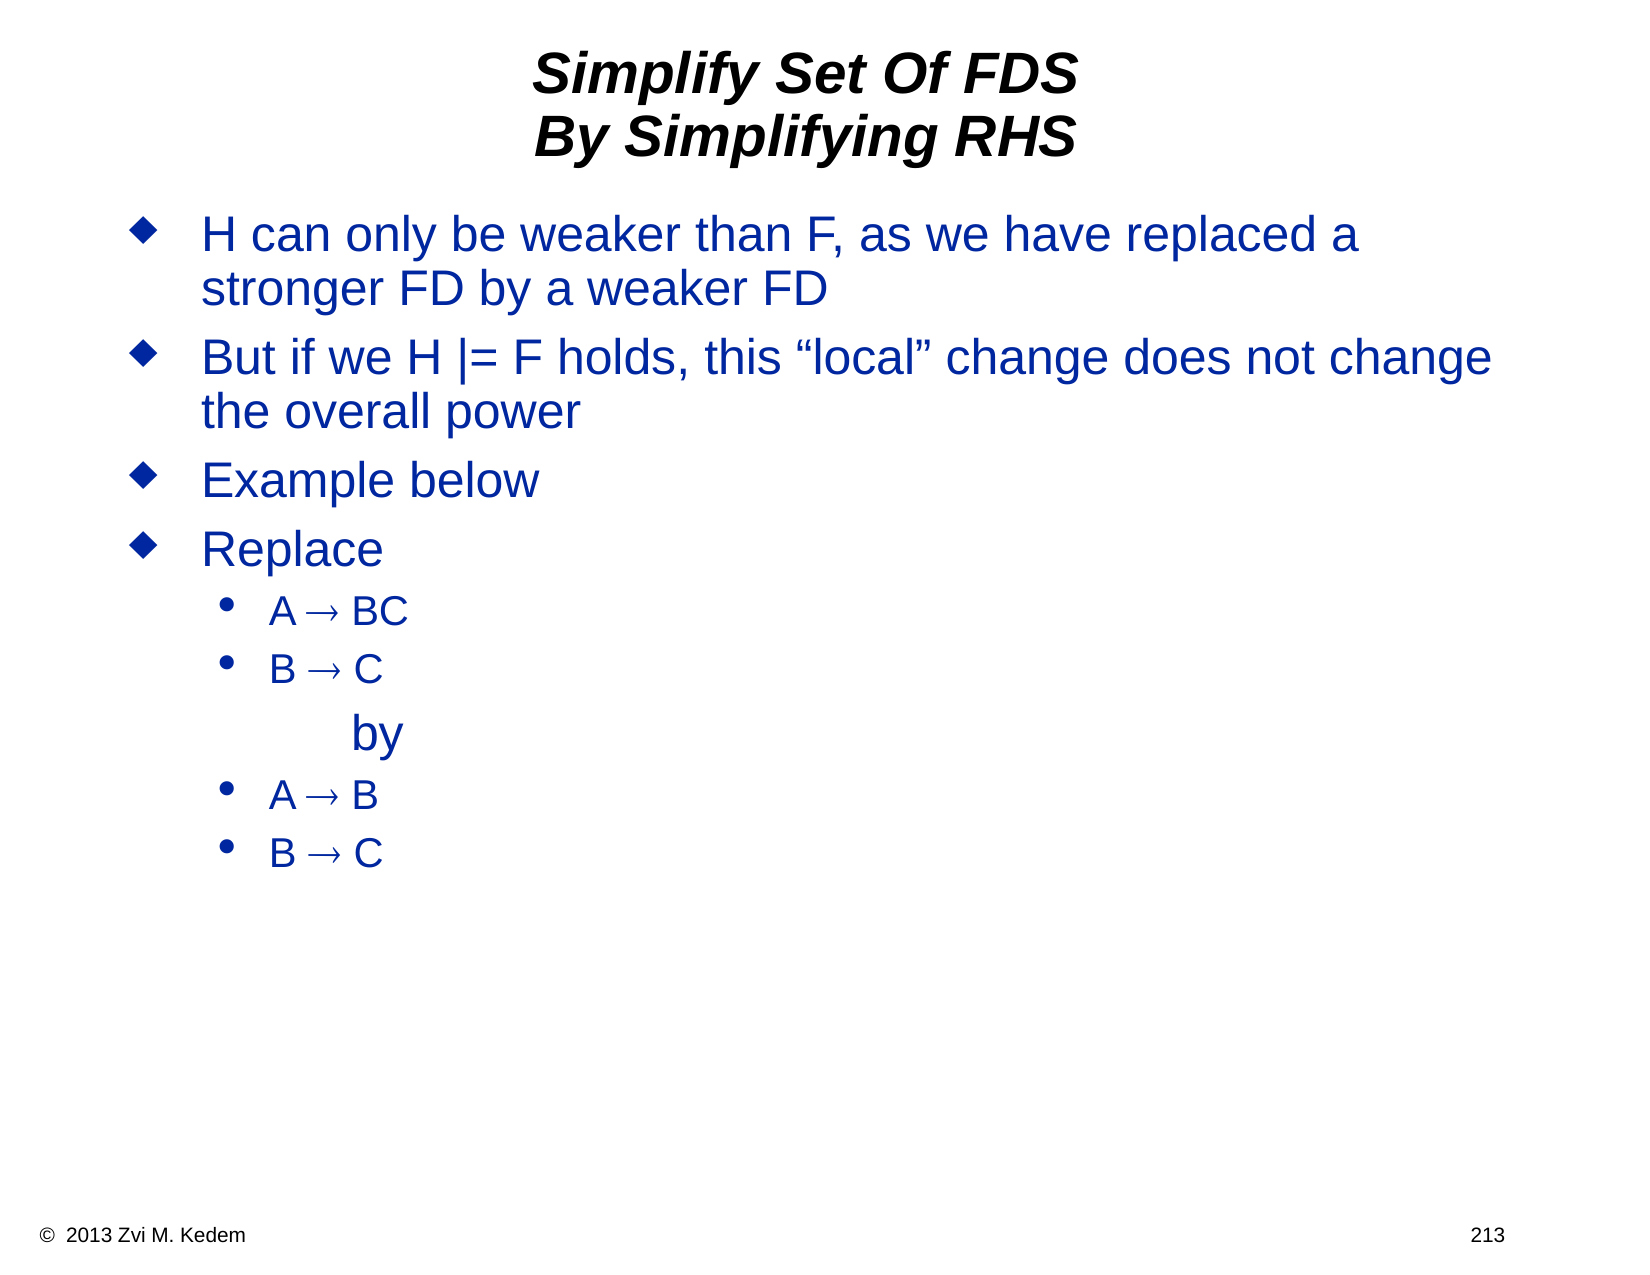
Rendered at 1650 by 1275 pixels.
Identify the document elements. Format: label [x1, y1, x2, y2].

list [111, 199, 1513, 1201]
title [111, 36, 1501, 176]
